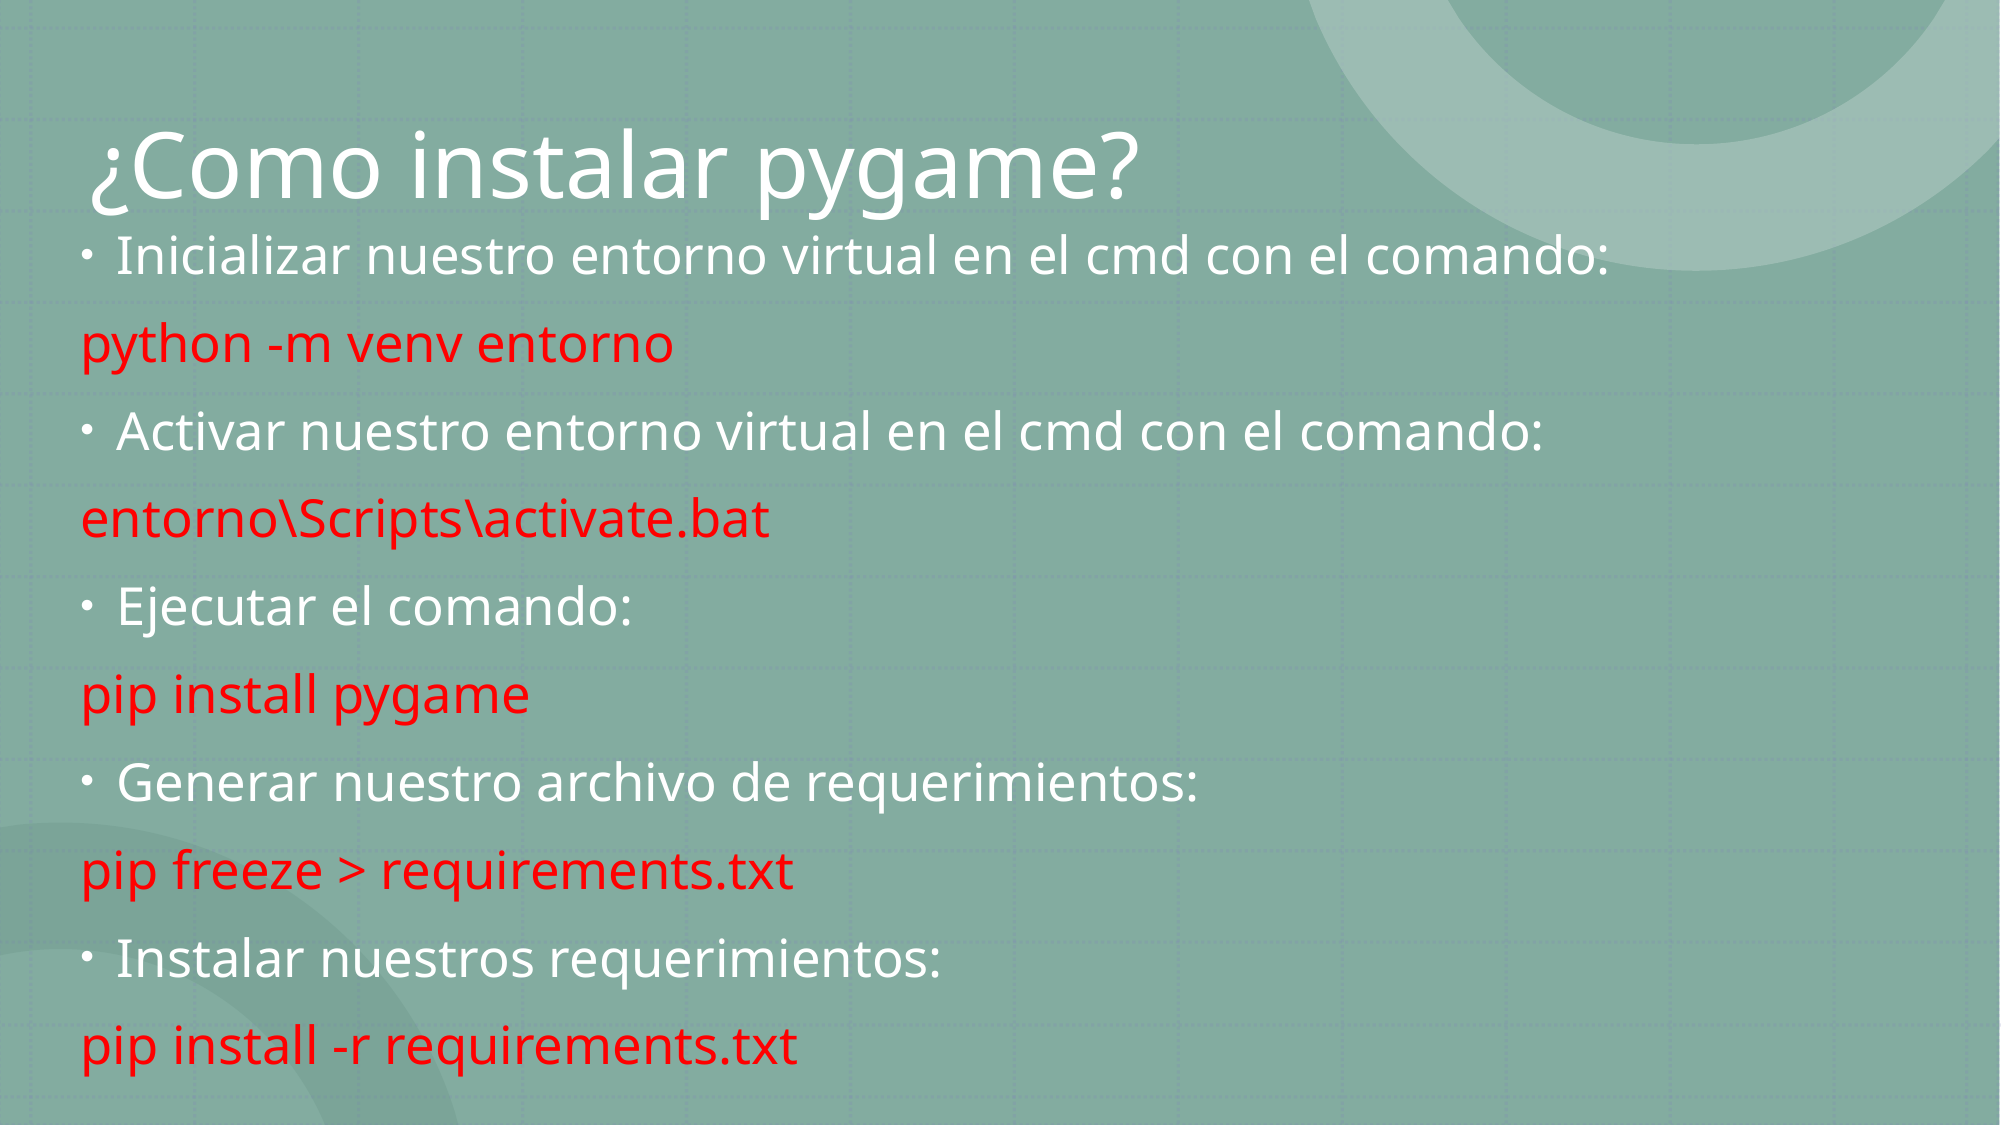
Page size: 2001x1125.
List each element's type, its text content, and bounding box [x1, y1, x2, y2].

list Inicializar nuestro entorno virtual en el cmd con el comando: python -m venv entorno Activar nuestro entorno virtual en el cmd con el comando: entorno\Scripts\activate.bat Ejecutar el comando: pip install pygame Generar nuestro archivo de requerimientos: pip freeze > requirements.txt Instalar nuestros requerimientos: pip install -r requirements.txt [65, 208, 1967, 1091]
title ¿Como instalar pygame? [75, 59, 1834, 208]
